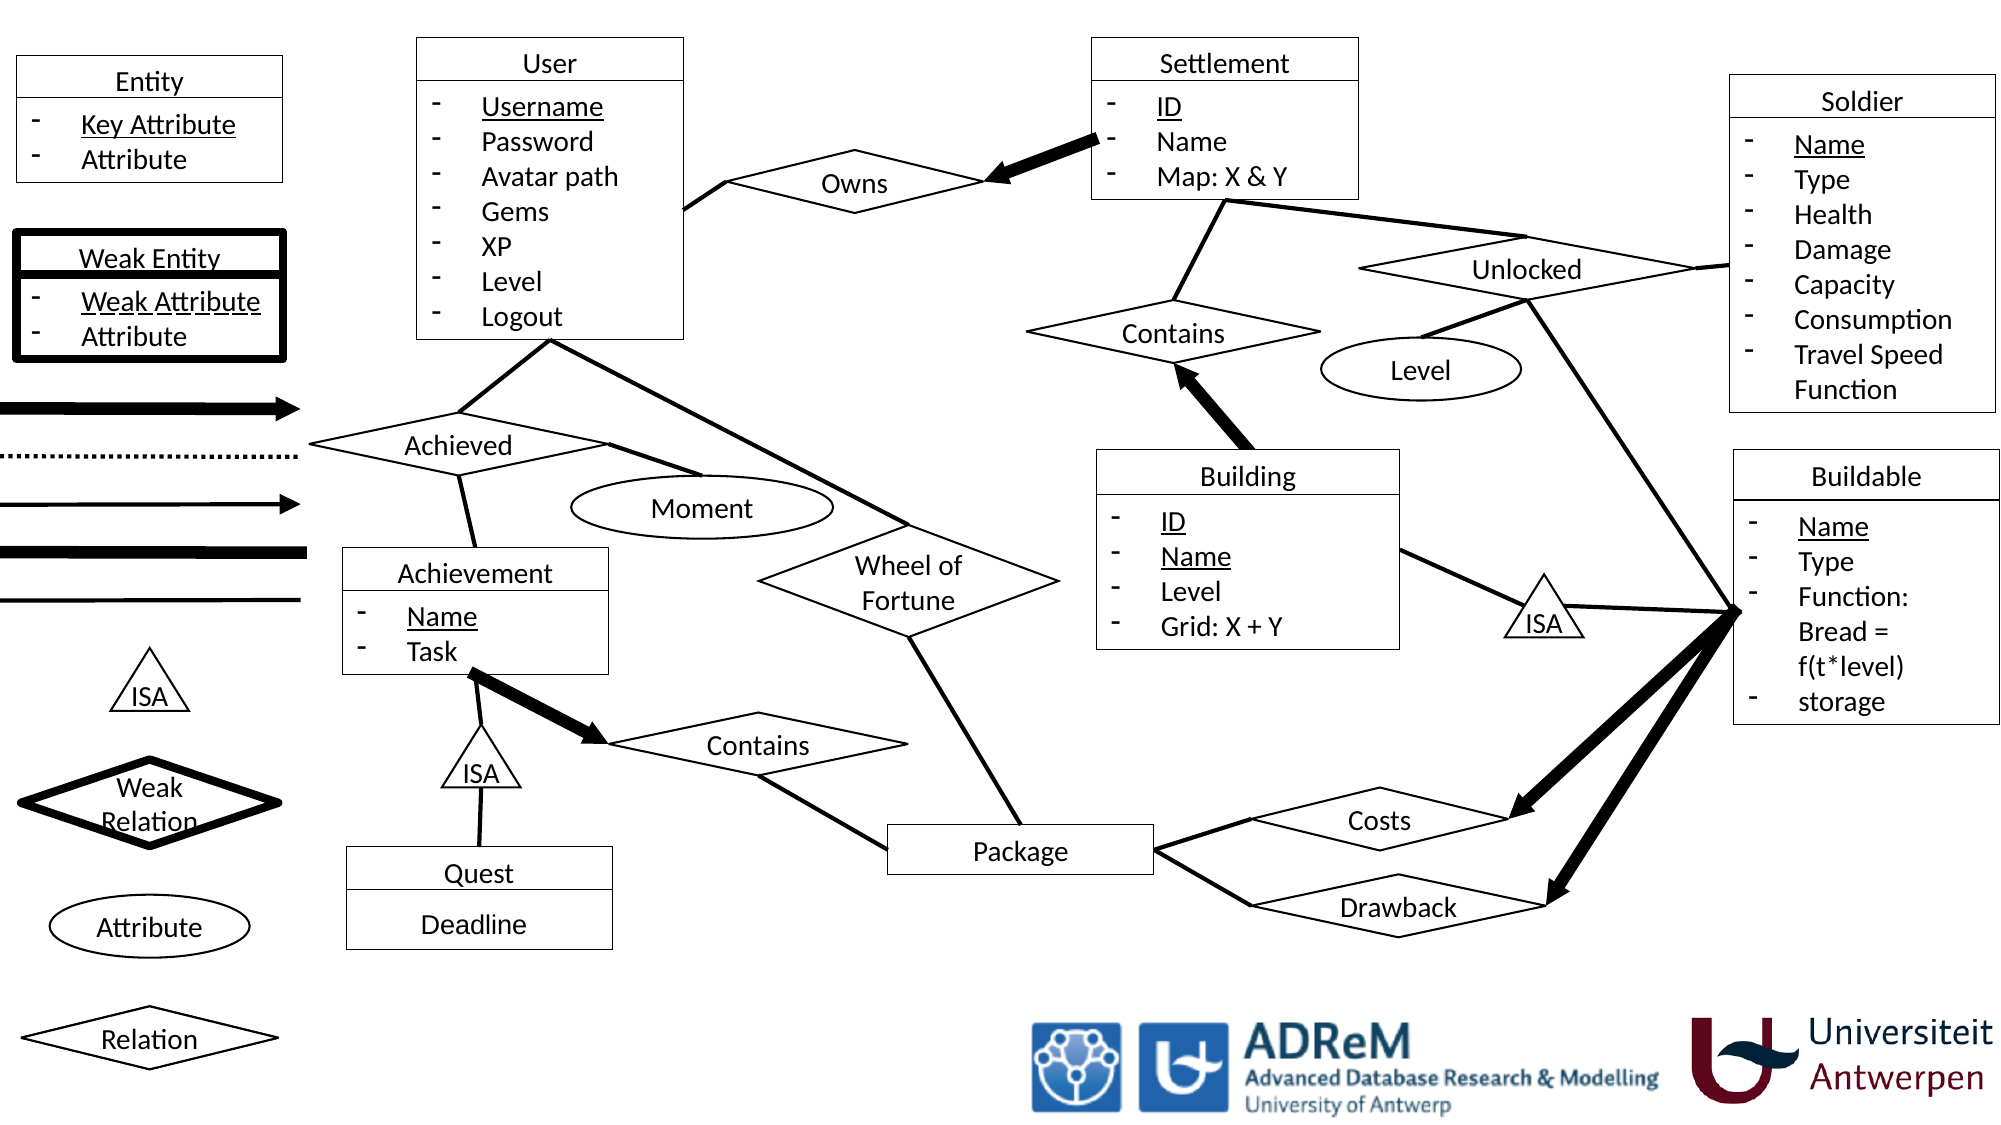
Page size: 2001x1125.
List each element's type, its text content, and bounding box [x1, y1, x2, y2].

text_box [1096, 449, 1400, 650]
text_box Contains [608, 711, 908, 777]
text_box Quest [346, 846, 613, 889]
text_box Owns [726, 148, 984, 215]
text_box Attribute [48, 893, 251, 959]
text_box Costs [1251, 786, 1509, 852]
text_box Username Password Avatar path Gems XP Level Logout [416, 80, 684, 340]
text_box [458, 475, 476, 548]
text_box Name Task [342, 590, 609, 675]
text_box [475, 674, 482, 725]
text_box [1399, 549, 1525, 606]
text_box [1508, 612, 1545, 820]
text_box Name Type Function: Bread = f(t*level) storage [1734, 500, 2000, 725]
text_box Achieved [308, 411, 550, 477]
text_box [1527, 299, 1734, 612]
text_box Settlement [1091, 37, 1359, 80]
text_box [983, 140, 1092, 182]
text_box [1153, 849, 1252, 906]
text_box Weak Relation [19, 758, 280, 848]
text_box ID Name Map: X & Y [1091, 80, 1359, 200]
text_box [1173, 200, 1226, 300]
picture [1684, 1010, 2000, 1111]
text_box Buildable [1734, 449, 2000, 500]
text_box Wheel of Fortune [756, 523, 1062, 638]
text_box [758, 775, 888, 850]
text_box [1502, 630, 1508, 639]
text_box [1421, 299, 1528, 338]
text_box Drawback [1251, 873, 1547, 939]
text_box User [416, 37, 684, 80]
text_box Unlocked [1358, 235, 1695, 299]
text_box Package [887, 824, 1153, 875]
text_box Entity [16, 55, 283, 97]
text_box Level [1320, 336, 1523, 402]
text_box ISA [108, 645, 191, 712]
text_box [1695, 265, 1730, 269]
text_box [1225, 200, 1528, 237]
text_box Soldier [1729, 74, 1996, 117]
text_box Relation [20, 1005, 279, 1071]
text_box Key Attribute Attribute [16, 97, 283, 183]
text_box Contains [1025, 299, 1322, 364]
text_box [550, 340, 909, 525]
text_box Moment [591, 525, 814, 540]
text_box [1545, 612, 1734, 906]
text_box ISA [1519, 599, 1527, 612]
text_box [1153, 819, 1252, 849]
text_box Achievement [342, 547, 609, 590]
text_box ISA [440, 732, 523, 789]
picture [1016, 1010, 1682, 1125]
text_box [16, 231, 283, 360]
text_box Deadline [346, 889, 613, 950]
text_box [908, 637, 1021, 826]
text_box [458, 340, 550, 413]
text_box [475, 674, 609, 745]
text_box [683, 181, 727, 211]
text_box Name Type Health Damage Capacity Consumption Travel Speed Function [1729, 117, 1996, 413]
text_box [1173, 362, 1249, 449]
